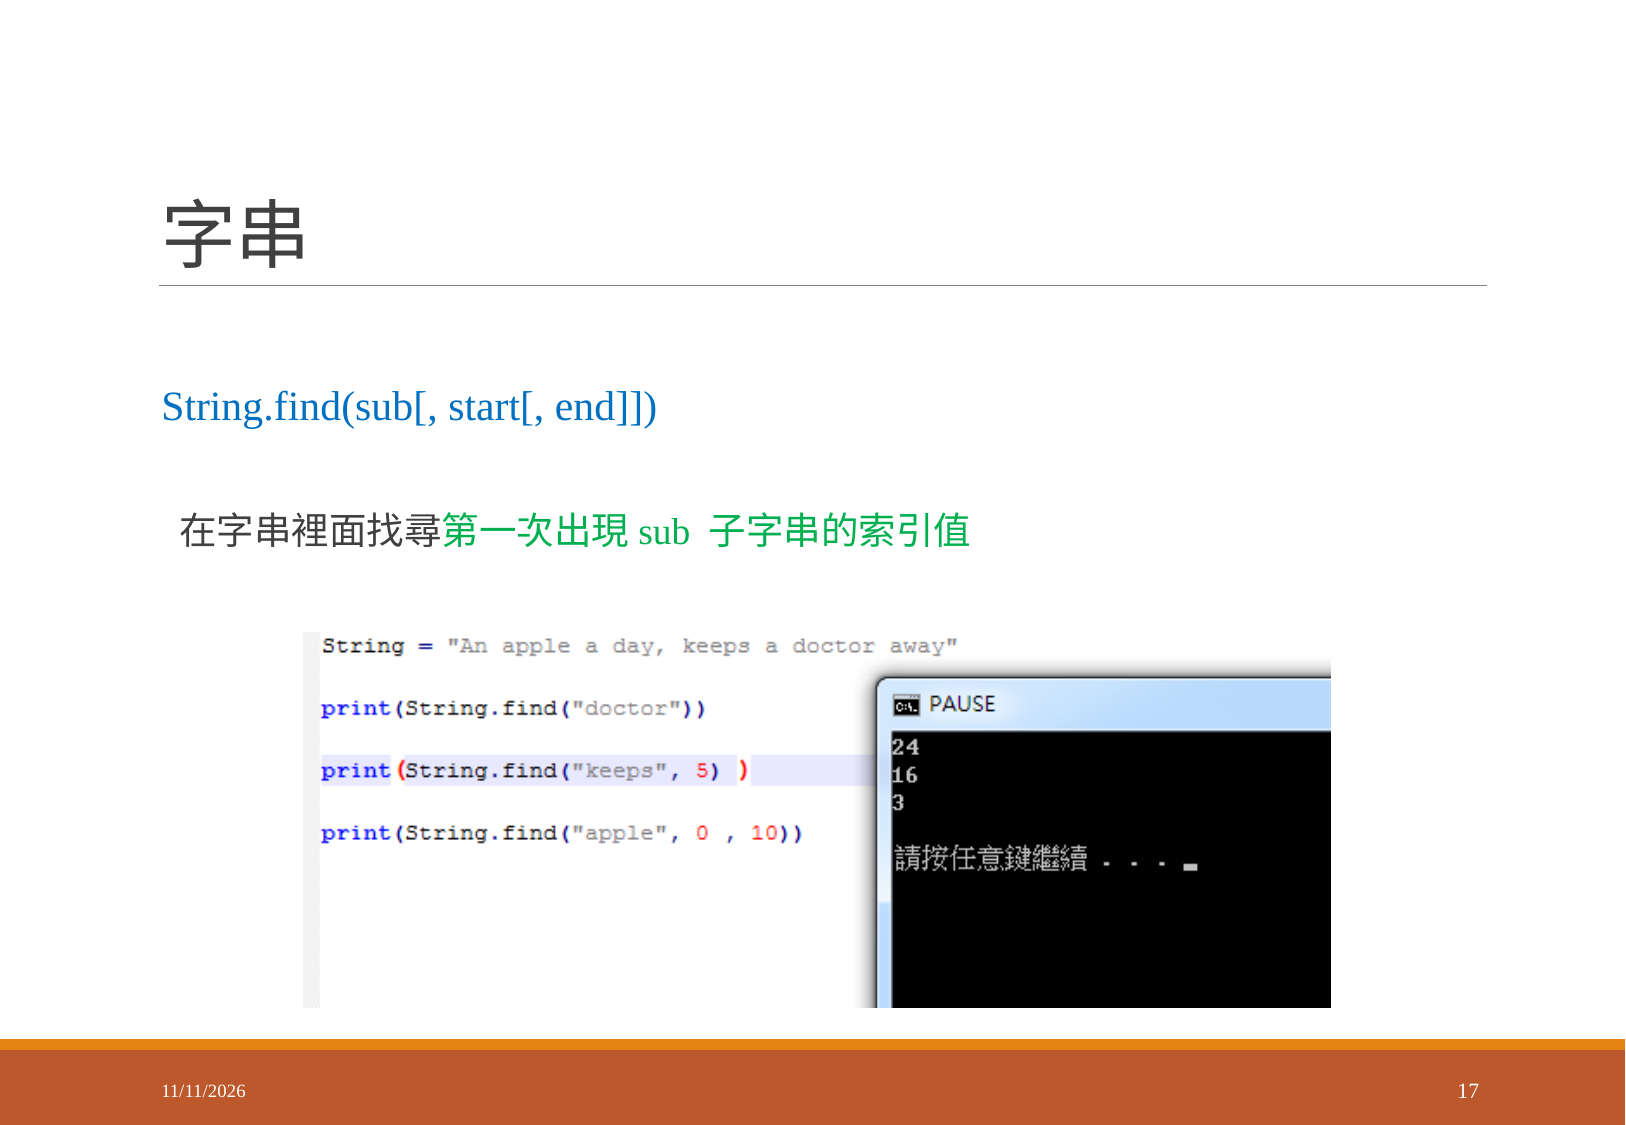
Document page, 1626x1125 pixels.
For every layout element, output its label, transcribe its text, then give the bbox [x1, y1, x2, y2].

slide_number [146, 1059, 476, 1120]
picture [302, 631, 1331, 1008]
title 字串 [146, 47, 1487, 285]
slide_number 17 [1319, 1059, 1495, 1120]
list String.find(sub[, start[, end]]) 在字串裡面找尋第一次出現sub 子字串的索引值 [146, 302, 1586, 1039]
